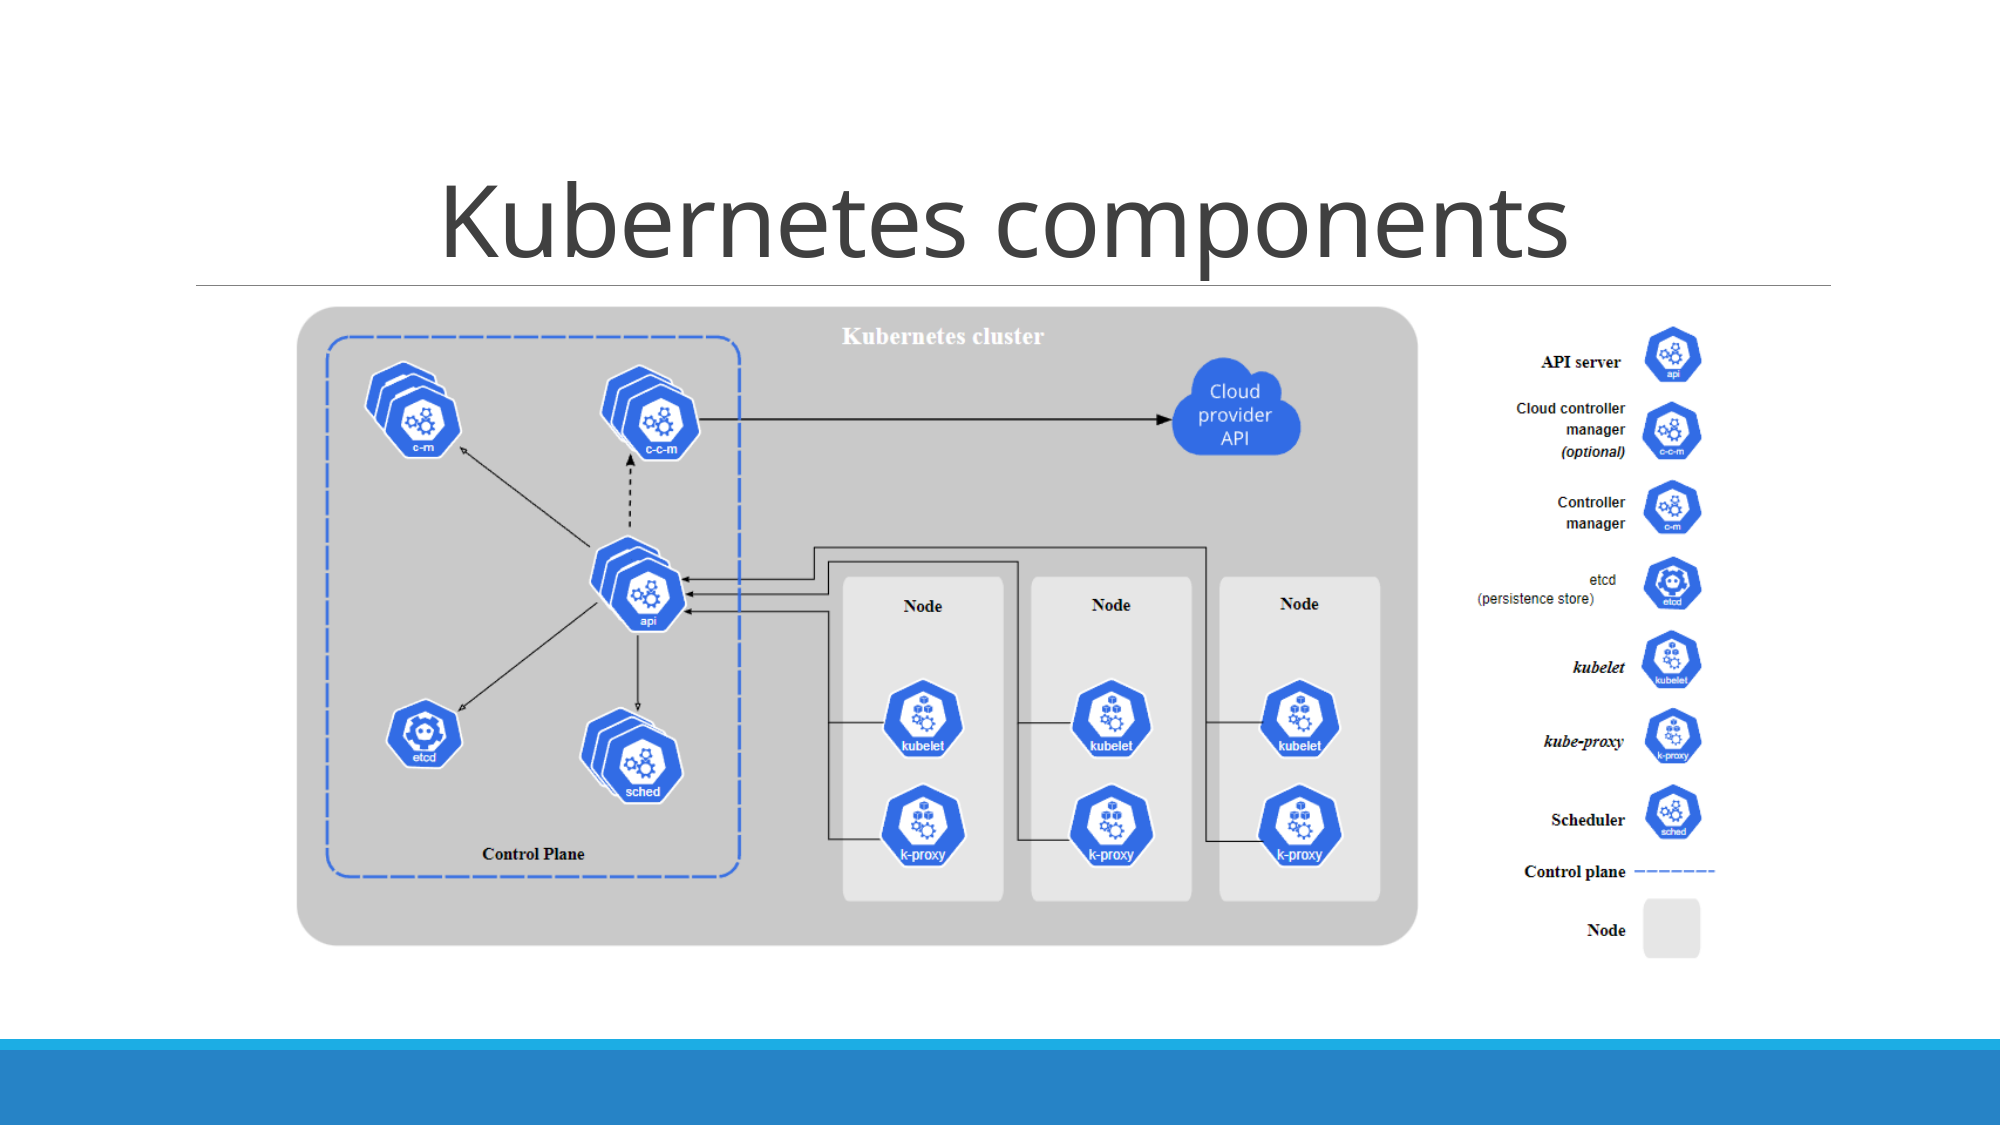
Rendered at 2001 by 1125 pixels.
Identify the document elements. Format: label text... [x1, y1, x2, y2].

title Kubernetes components [180, 47, 1830, 285]
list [290, 302, 1720, 964]
